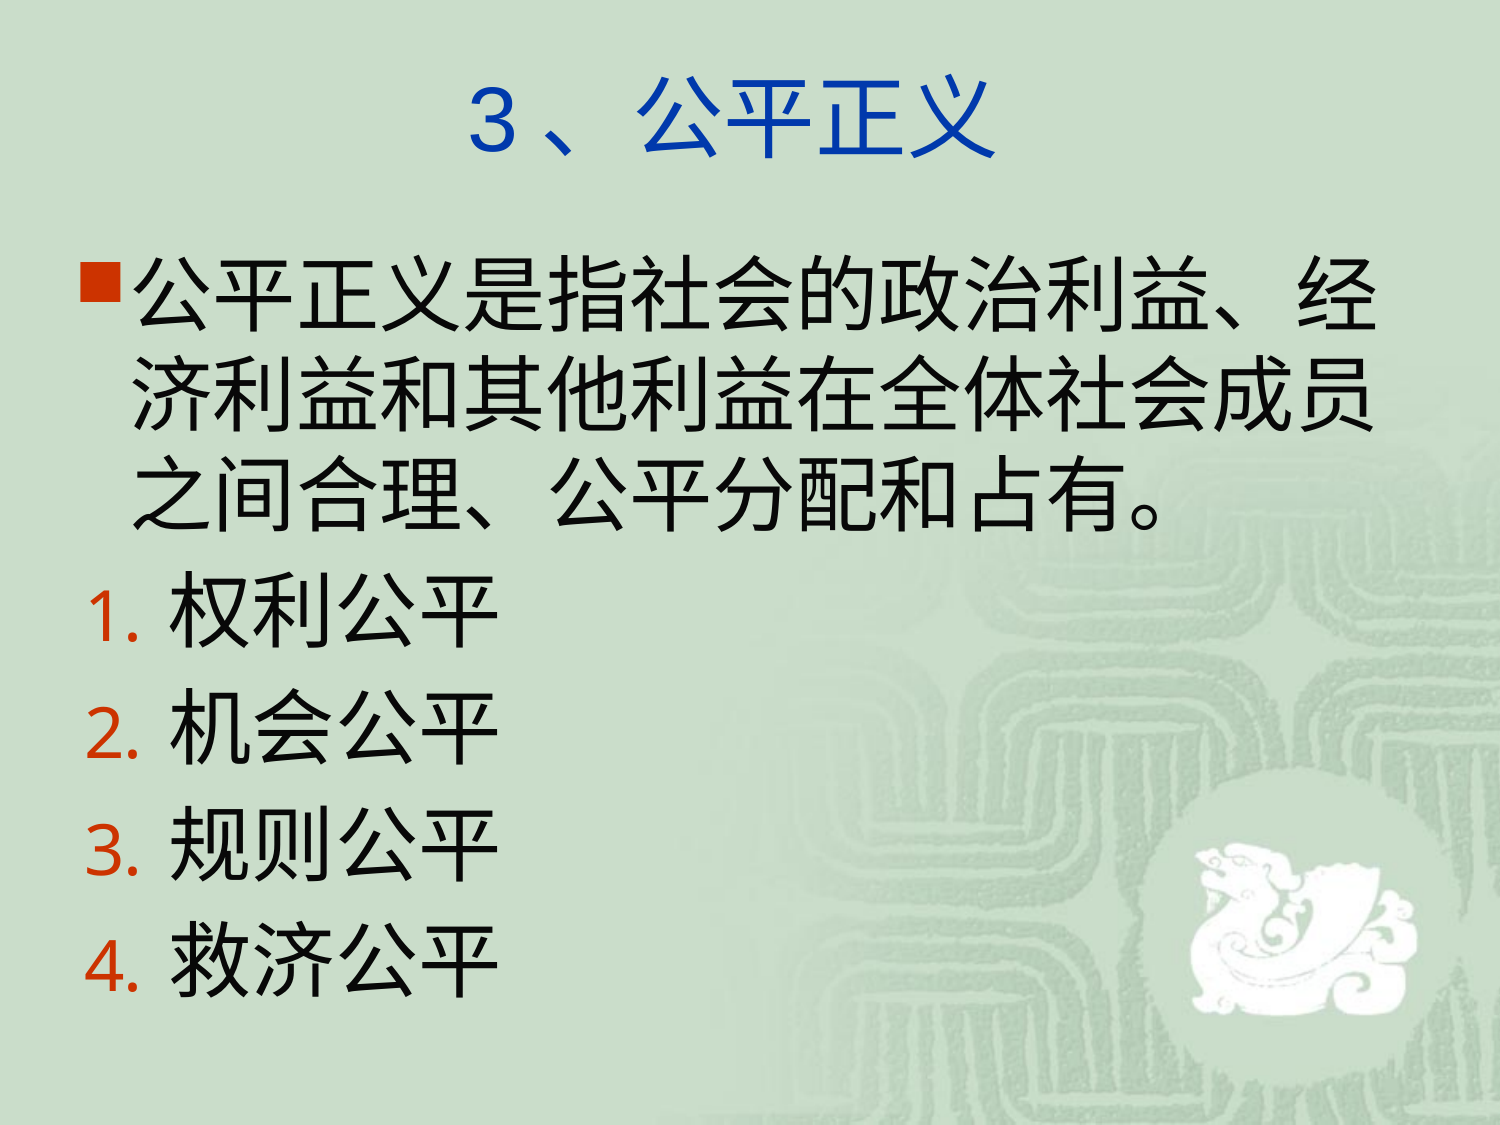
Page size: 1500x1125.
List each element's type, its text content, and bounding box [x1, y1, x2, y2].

picture [0, 0, 1500, 1125]
title 3、公平正义 [58, 0, 1409, 230]
list 公平正义是指社会的政治利益、经济利益和其他利益在全体社会成员之间合理、公平分配和占有。 权利公平 机会公平 规则公平 救济公平 [58, 234, 1444, 985]
